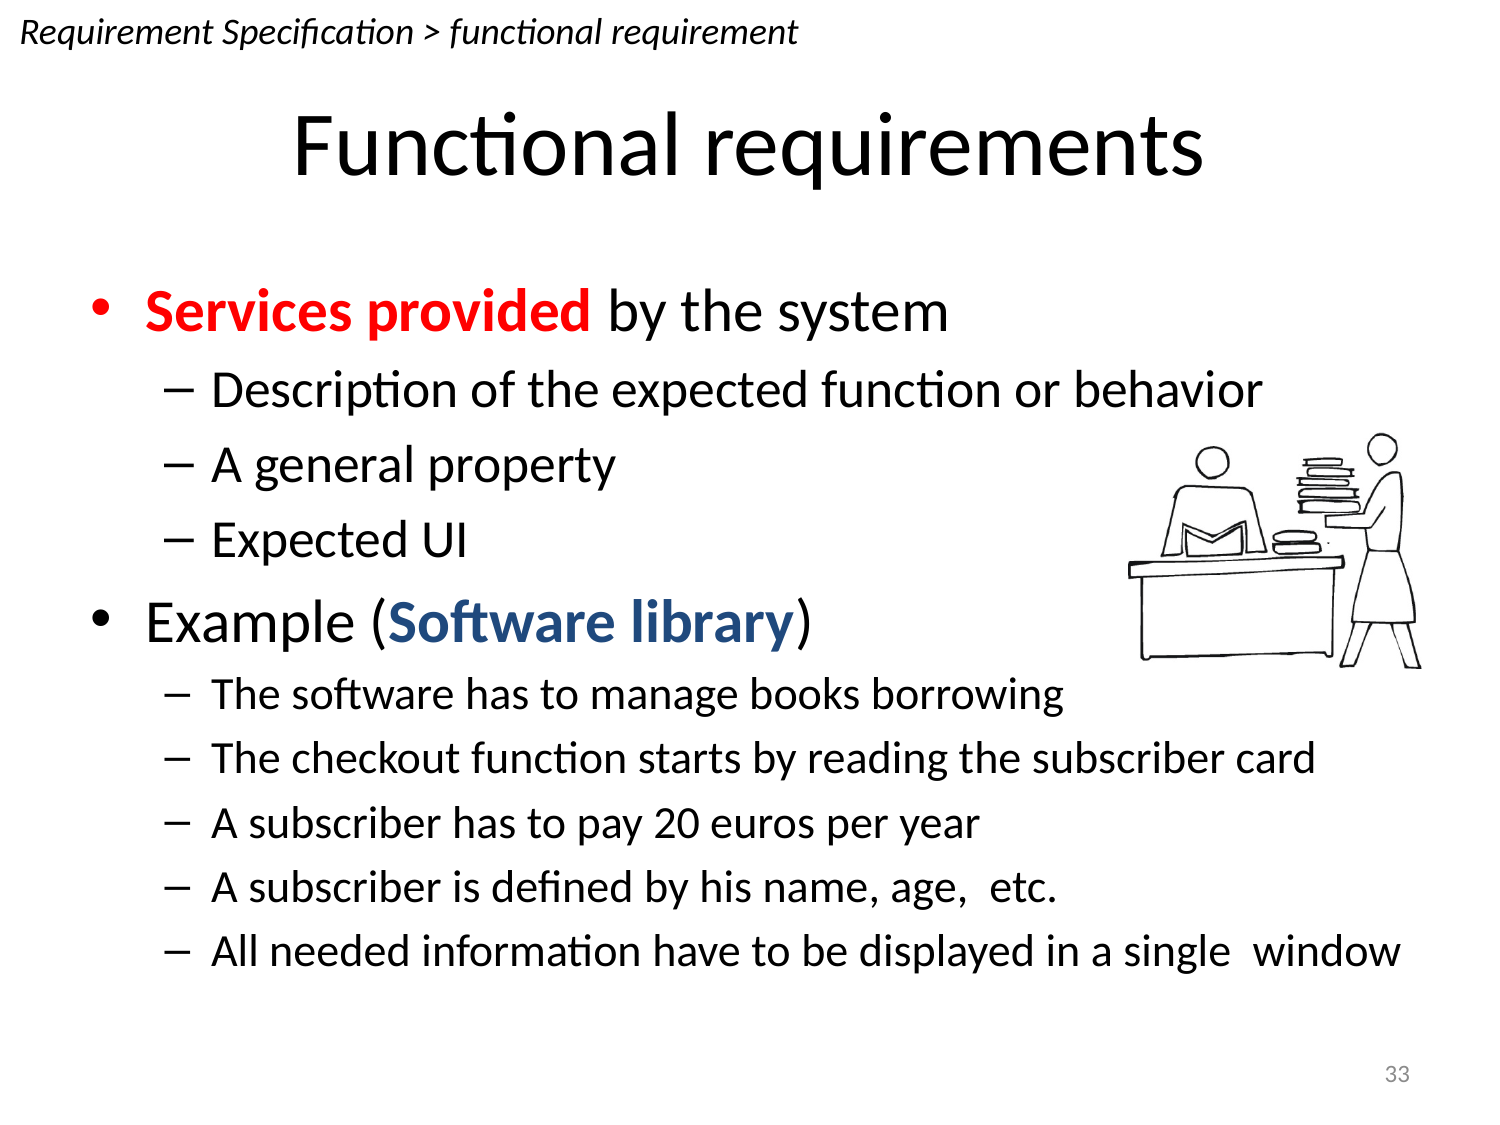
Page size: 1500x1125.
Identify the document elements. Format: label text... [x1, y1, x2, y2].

title Functional requirements [75, 148, 1425, 233]
picture [1127, 432, 1422, 669]
text_box Requirement Specification > functional requirement [4, 0, 815, 60]
slide_number 33 [1074, 1042, 1425, 1103]
list Services provided by the system Description of the expected function or behavior A general property Expected UI Example (Software library) The software has to manage books borrowing The checkout function starts by reading the subscriber card A subscriber has to pay 20 euros per year A subscriber is defined by his name, age, etc. All needed information have to be displayed in a single window [75, 262, 1425, 1005]
text_box [47, 32, 1482, 148]
